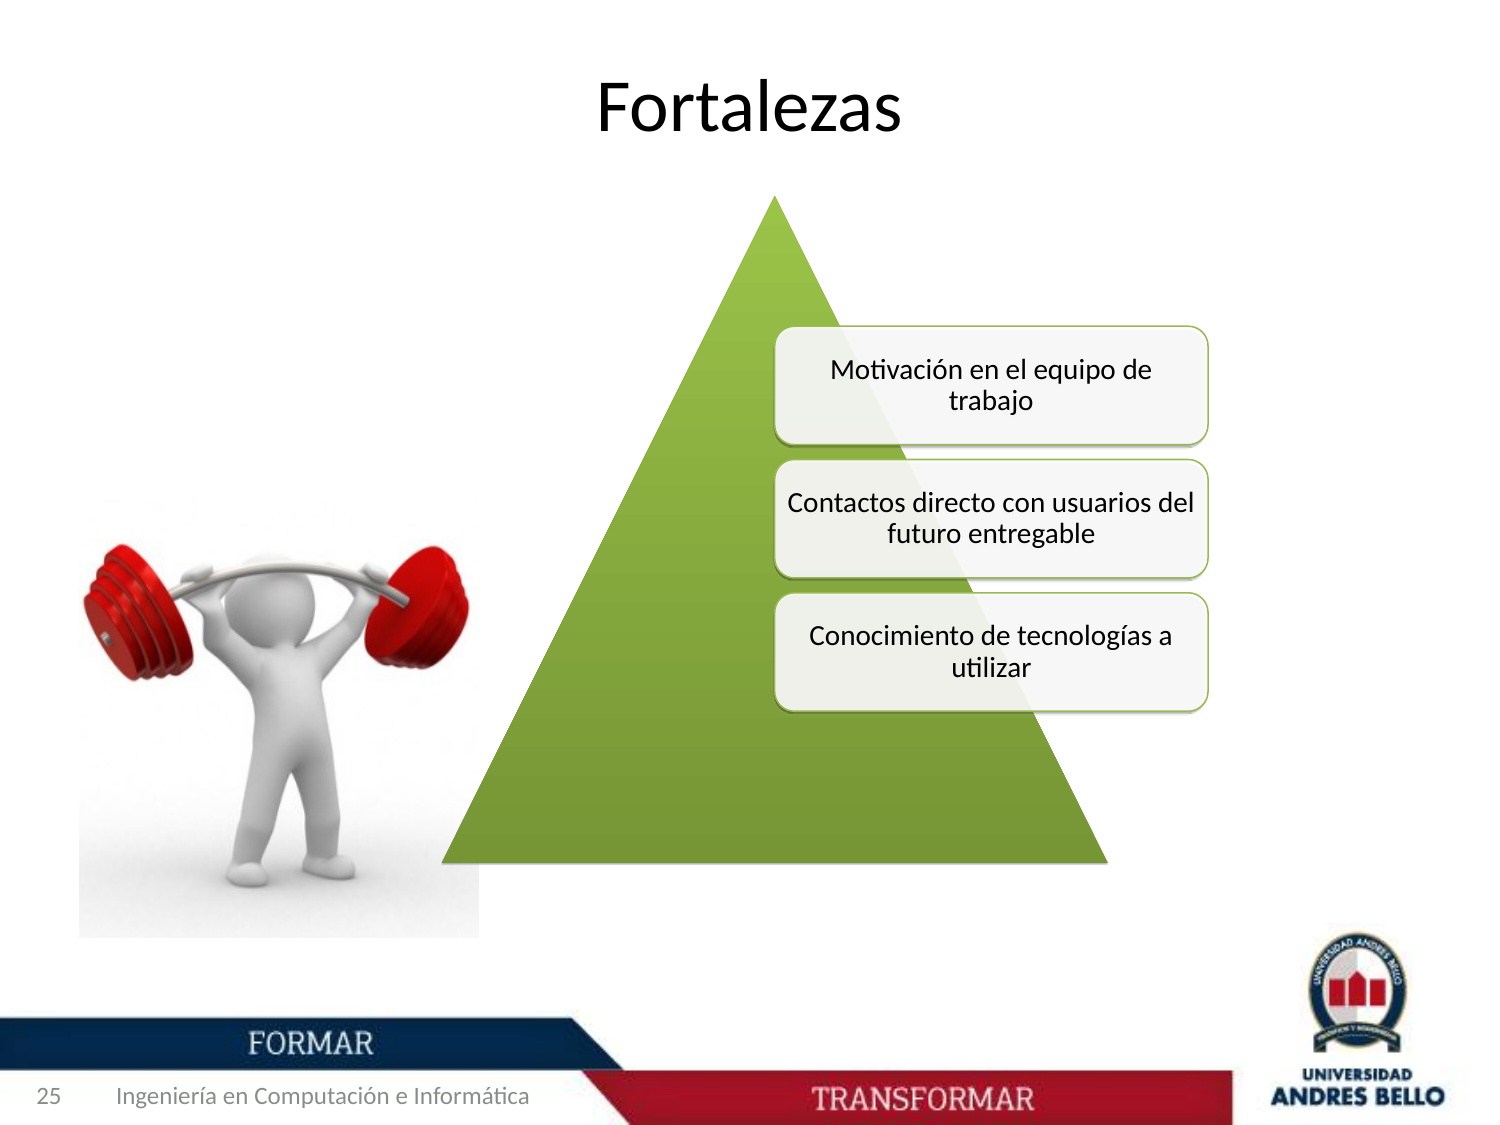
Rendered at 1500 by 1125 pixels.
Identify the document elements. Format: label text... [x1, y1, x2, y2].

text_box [441, 196, 1209, 864]
text_box [74, 262, 1425, 1005]
picture [0, 0, 1500, 1125]
footer Ingeniería en Computación e Informática [85, 1065, 561, 1125]
slide_number 25 [0, 1065, 77, 1125]
text_box Fortalezas [75, 7, 1425, 196]
